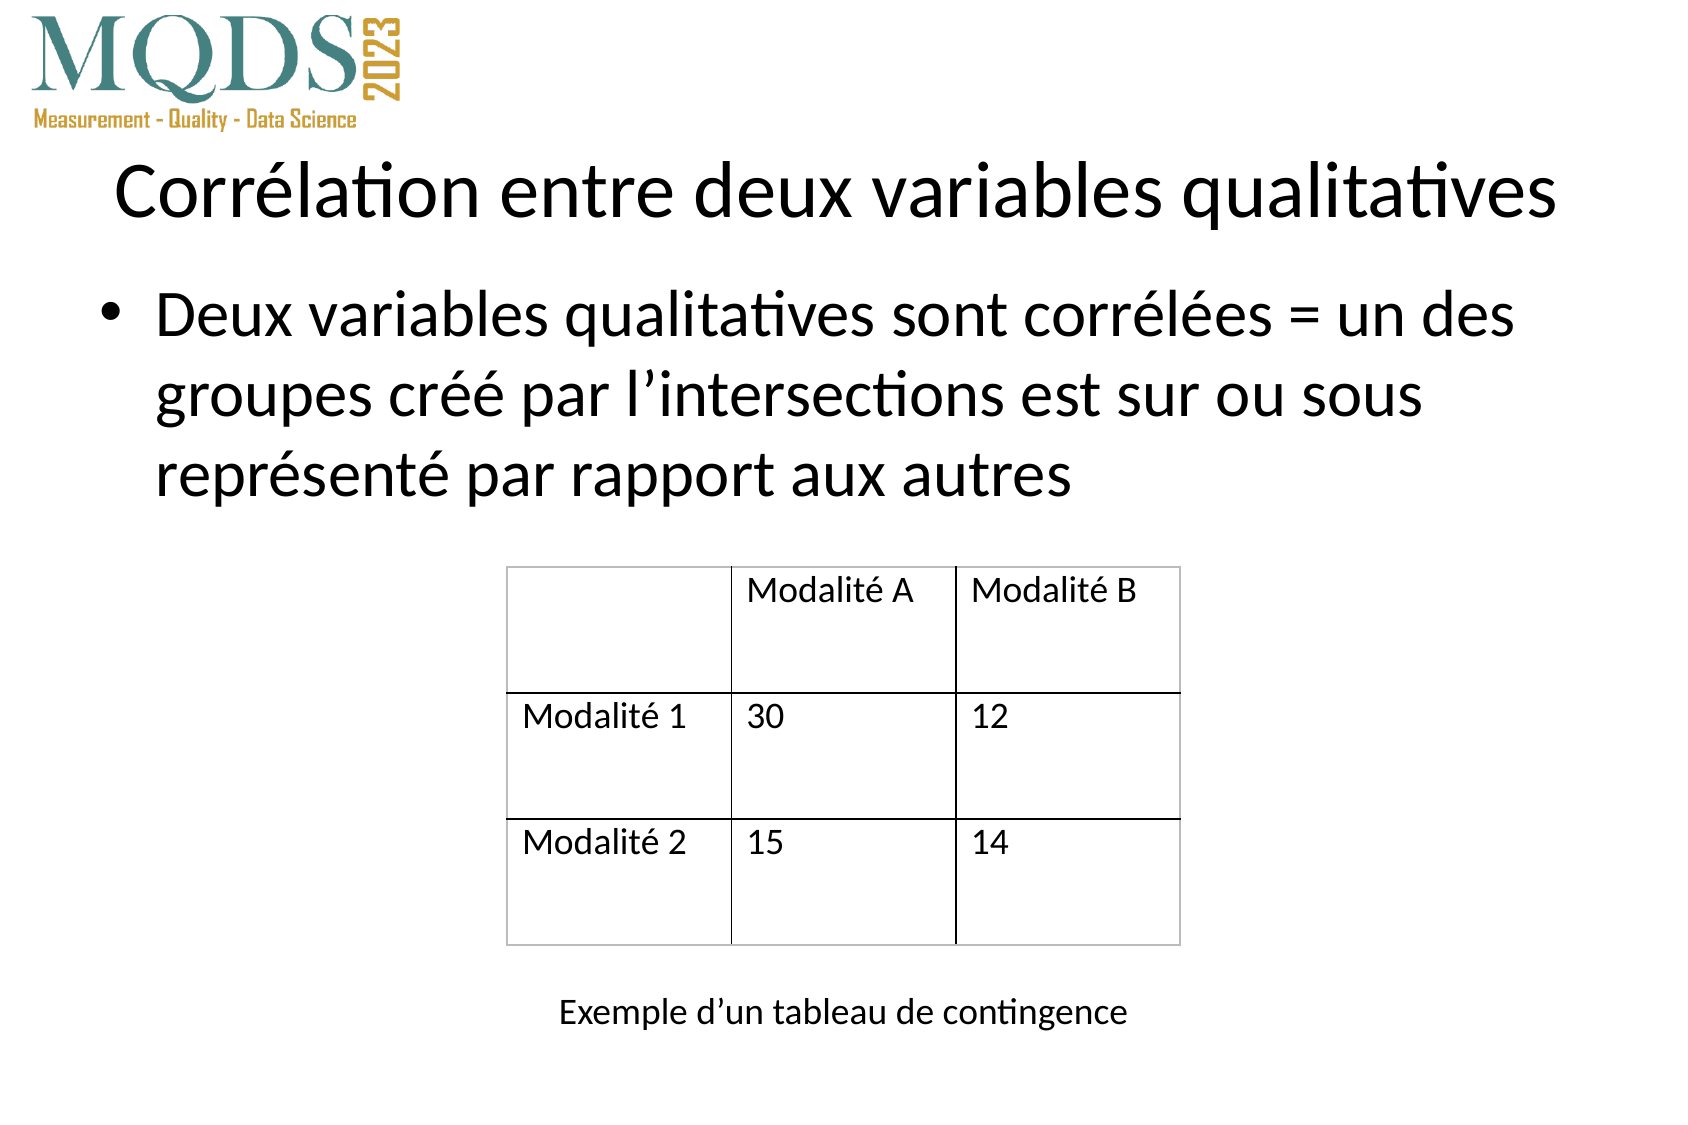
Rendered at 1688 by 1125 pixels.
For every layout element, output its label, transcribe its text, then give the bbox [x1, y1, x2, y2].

title Corrélation entre deux variables qualitatives [16, 91, 1659, 279]
table_header Modalité B [957, 568, 1179, 692]
table_cell 30 [732, 694, 955, 818]
list Deux variables qualitatives sont corrélées = un des groupes créé par l’intersections est sur ou sous représenté par rapport aux autres [84, 262, 1604, 1005]
table_cell 12 [957, 694, 1179, 818]
table_header [508, 568, 731, 692]
table_cell 14 [957, 820, 1179, 944]
table_header Modalité A [732, 568, 955, 692]
text_box Exemple d’un tableau de contingence [448, 979, 1240, 1040]
table_cell Modalité 2 [508, 820, 731, 944]
table_cell Modalité 1 [508, 694, 731, 818]
table_cell 15 [732, 820, 955, 944]
picture [28, 15, 404, 91]
